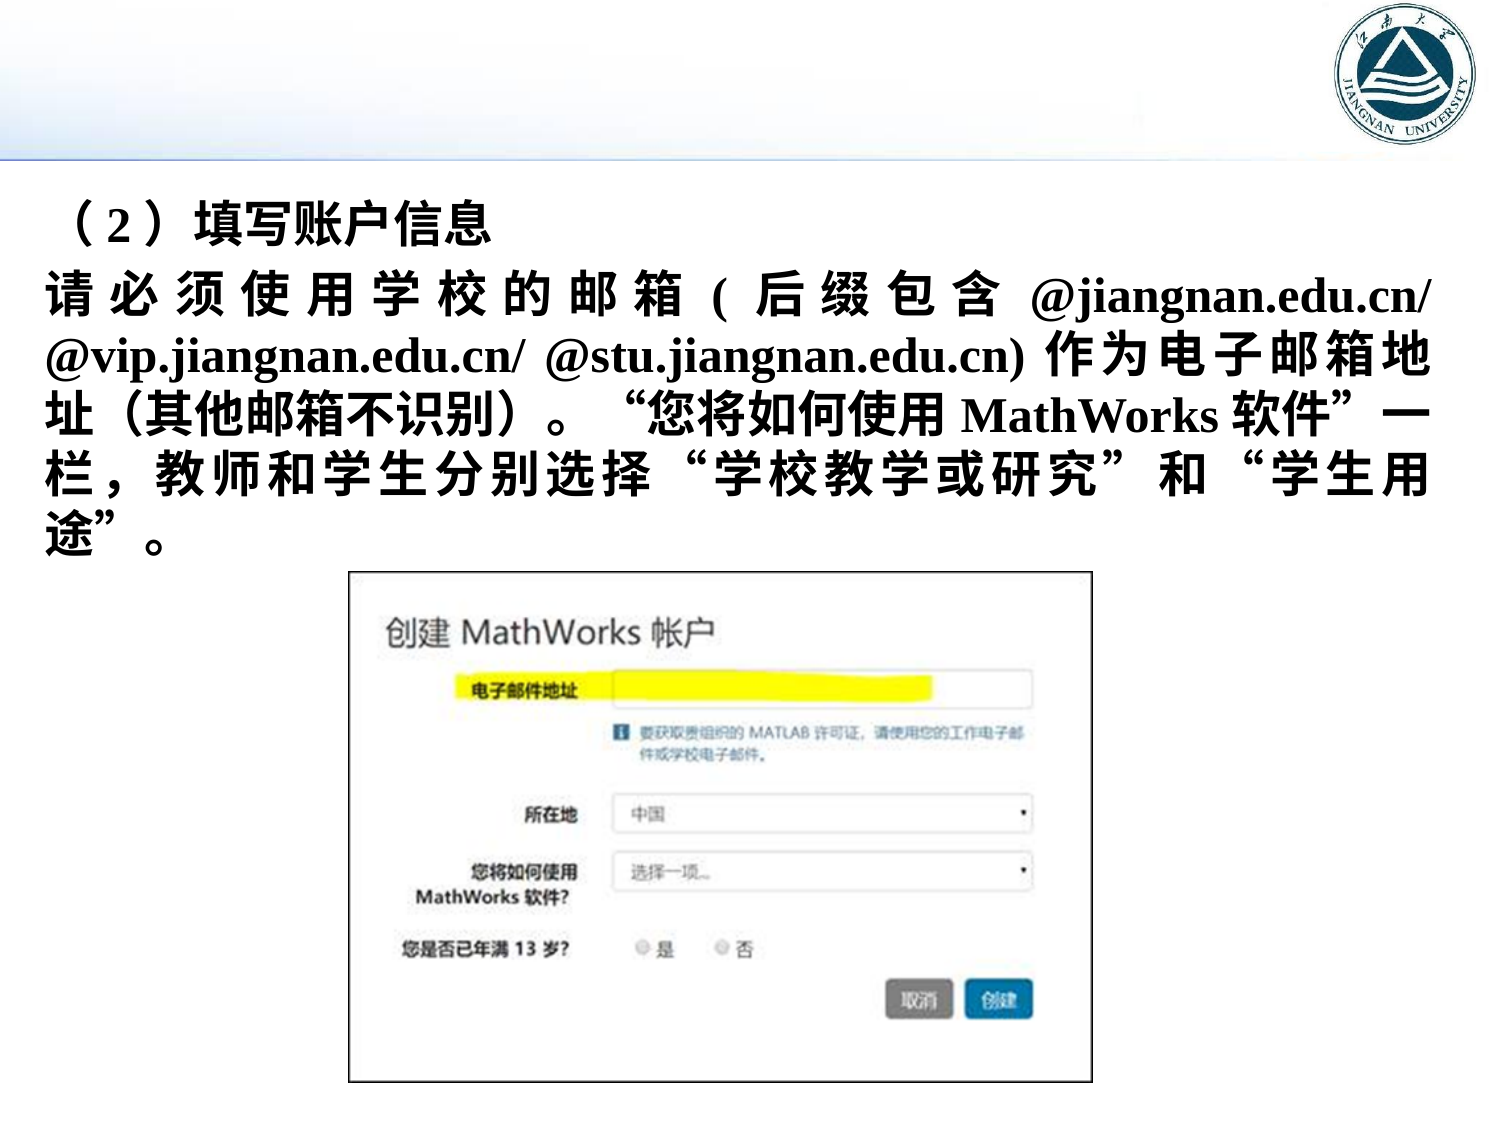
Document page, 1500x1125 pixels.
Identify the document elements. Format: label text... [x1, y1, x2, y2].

picture [348, 571, 1093, 1083]
list （2）填写账户信息 请必须使用学校的邮箱(后缀包含@jiangnan.edu.cn/@vip.jiangnan.edu.cn/ @stu.jiangnan.edu.cn)作为电子邮箱地址（其他邮箱不识别）。“您将如何使用MathWorks软件”一栏，教师和学生分别选择“学校教学或研究”和“学生用途”。 [29, 184, 1447, 1083]
picture [0, 0, 1500, 161]
